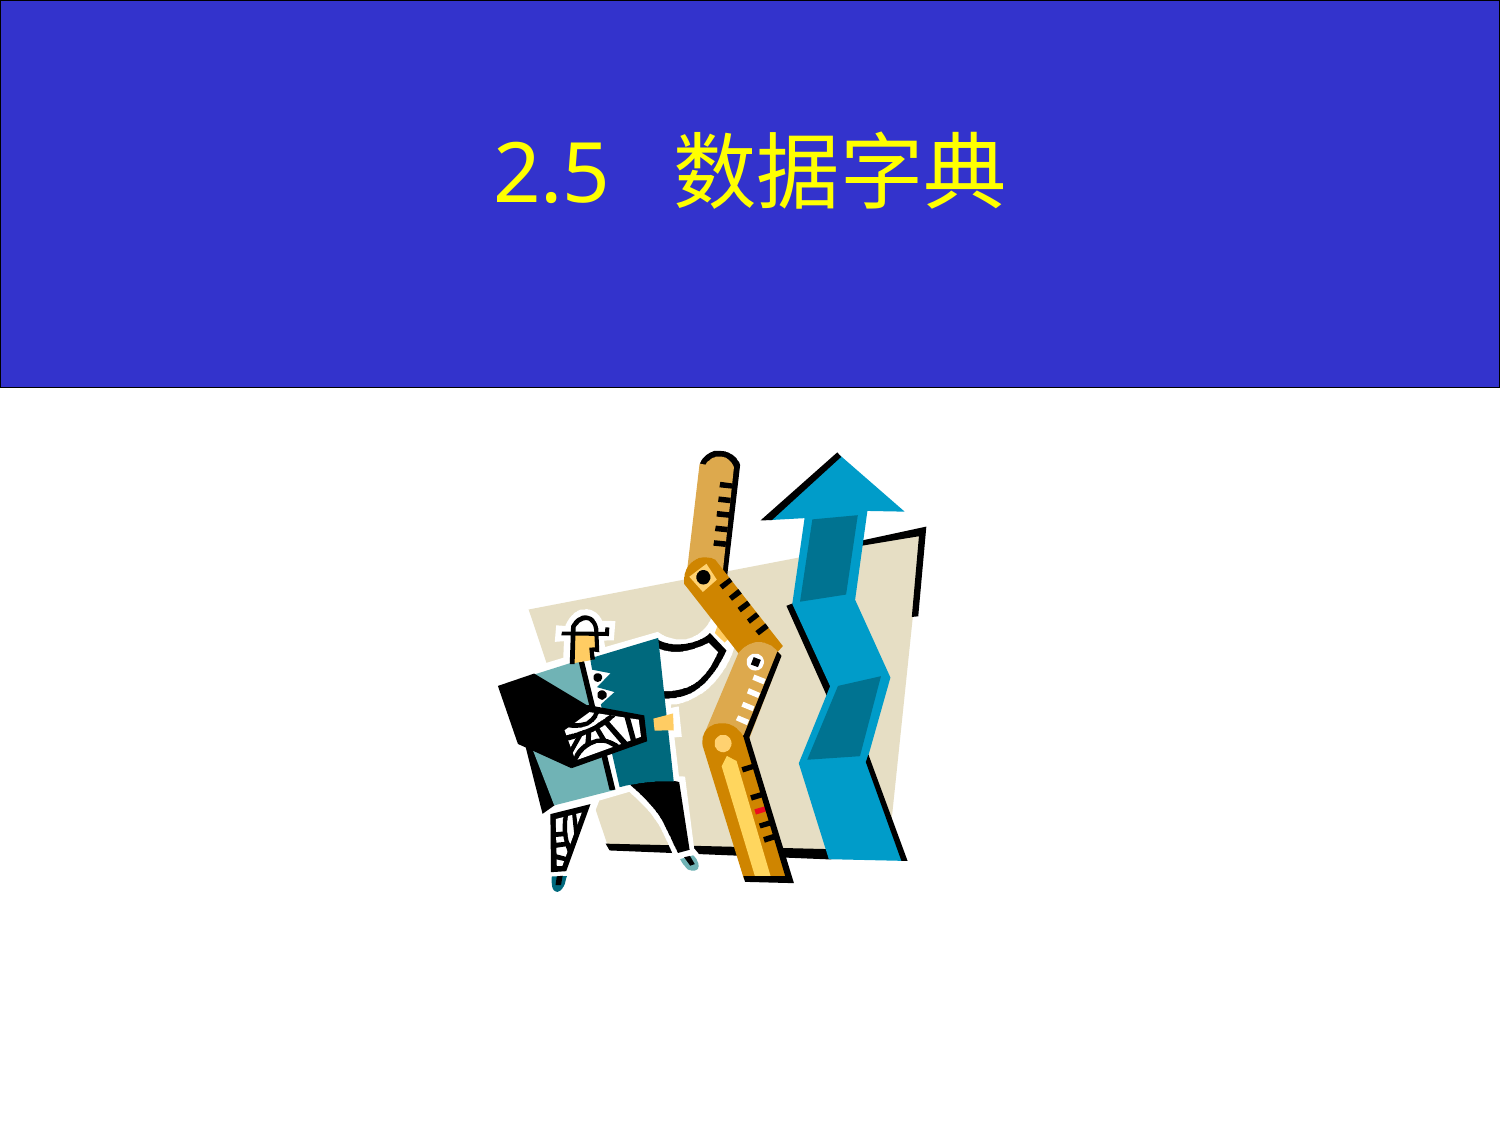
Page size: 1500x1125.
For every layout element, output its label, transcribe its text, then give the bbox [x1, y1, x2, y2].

picture [489, 443, 934, 907]
title 2.5 数据字典 [112, 74, 1388, 263]
